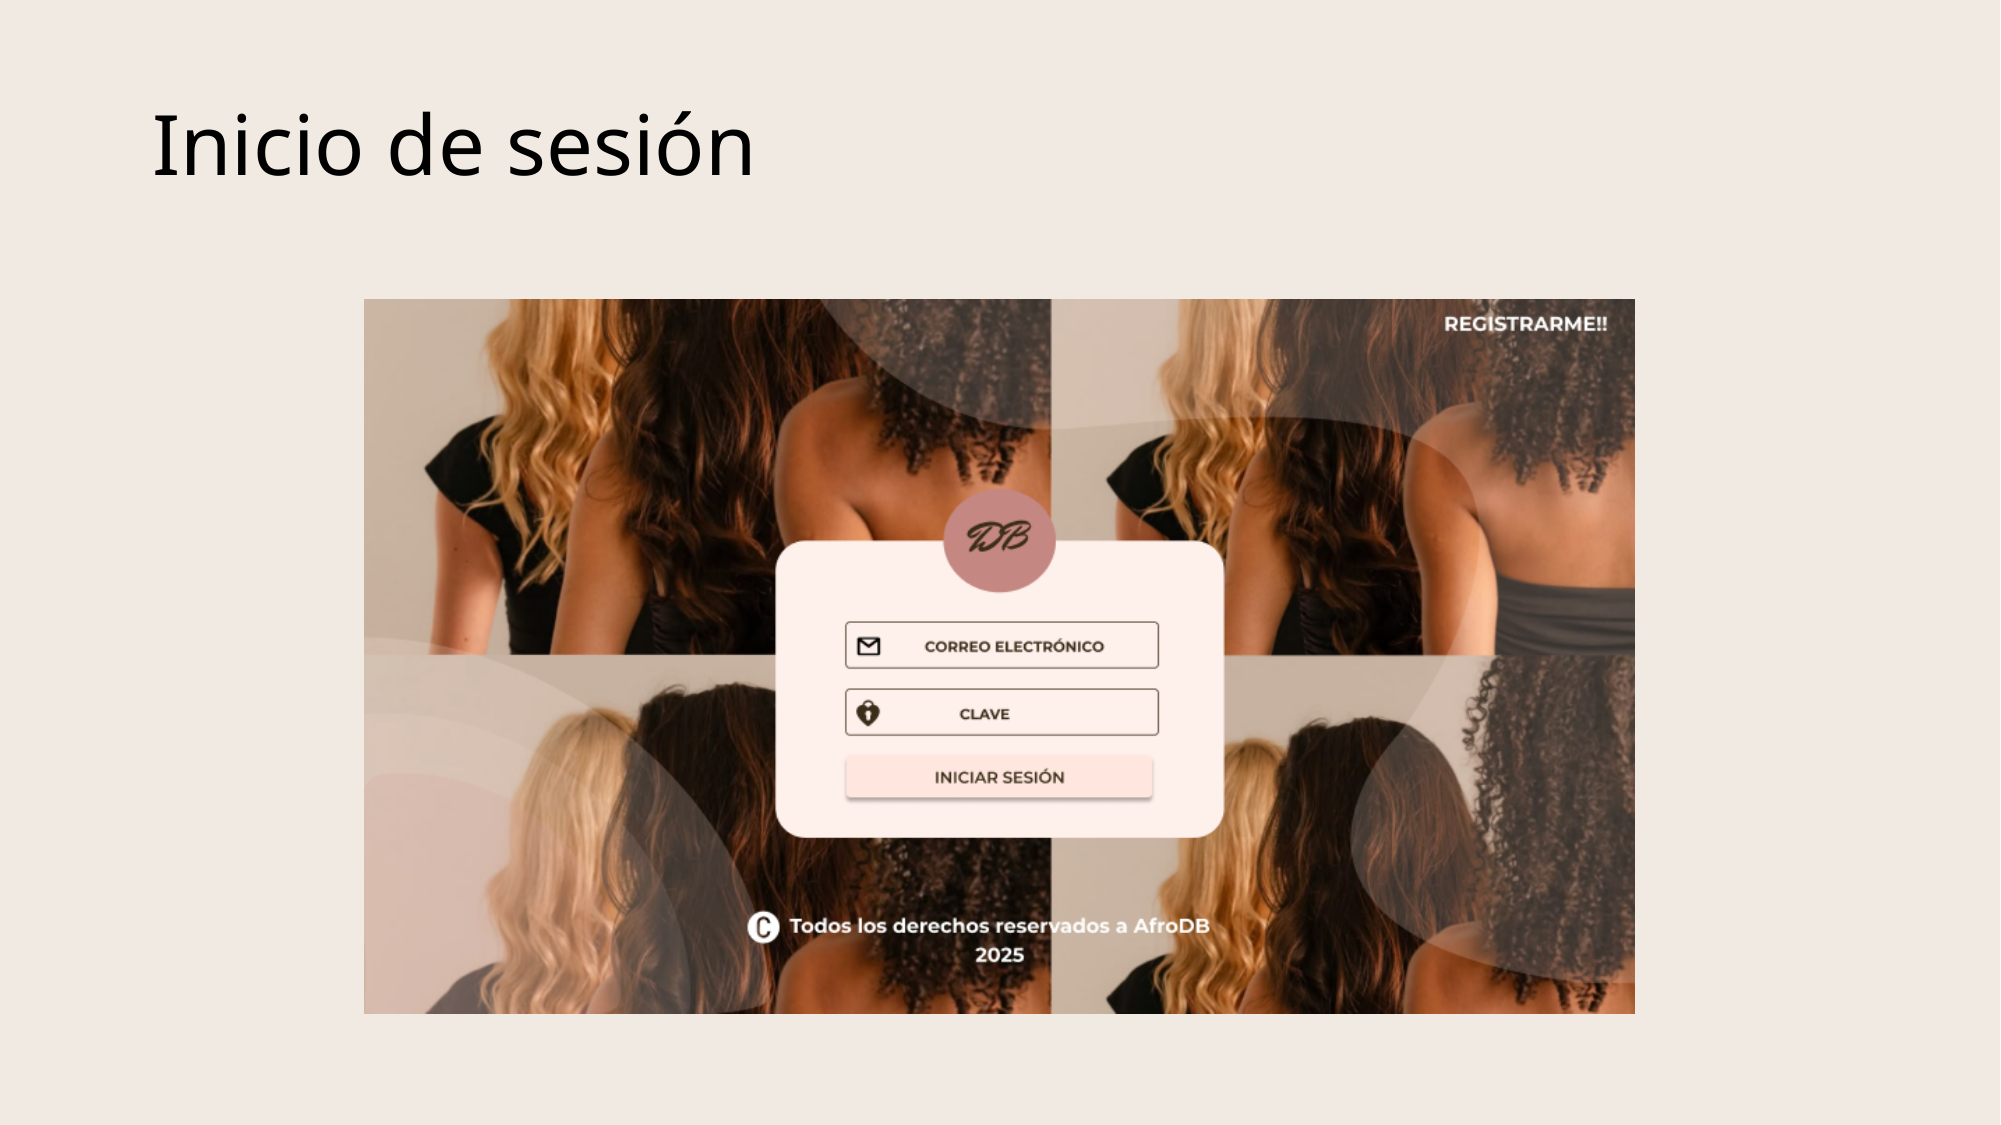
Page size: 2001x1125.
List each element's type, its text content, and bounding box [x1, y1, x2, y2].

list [364, 299, 1635, 1014]
title Inicio de sesión [137, 122, 1863, 175]
